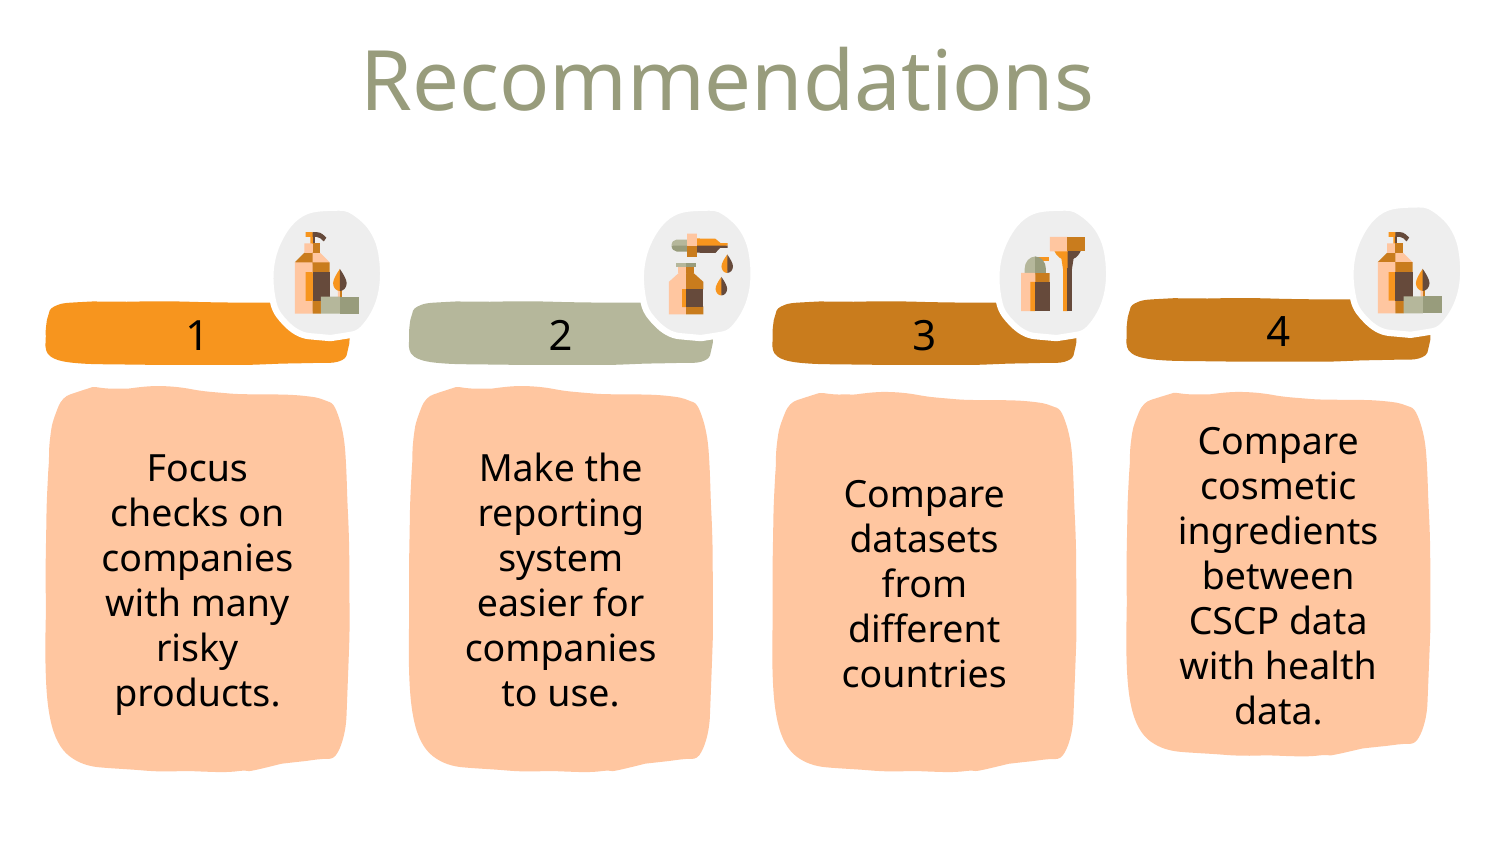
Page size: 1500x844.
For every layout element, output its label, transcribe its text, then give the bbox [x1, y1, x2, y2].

text_box Focus checks on companies with many risky products. [45, 386, 350, 773]
text_box [996, 207, 1110, 339]
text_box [1377, 231, 1443, 314]
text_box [668, 233, 734, 315]
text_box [294, 231, 360, 314]
text_box [45, 301, 350, 365]
text_box [772, 301, 1077, 365]
text_box [640, 207, 754, 339]
text_box [270, 207, 384, 339]
text_box 2 [444, 308, 677, 359]
text_box [1350, 204, 1464, 335]
text_box Make the reporting system easier for companies to use. [408, 386, 713, 773]
text_box [408, 301, 713, 365]
text_box [1126, 298, 1431, 362]
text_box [1020, 236, 1086, 312]
text_box Compare cosmetic ingredients between CSCP data with health data. [1126, 391, 1431, 757]
text_box 4 [1162, 304, 1395, 356]
text_box Compare datasets from different countries [772, 391, 1077, 773]
text_box 1 [81, 308, 314, 359]
title Recommendations [52, 29, 1403, 124]
text_box 3 [808, 308, 1041, 359]
